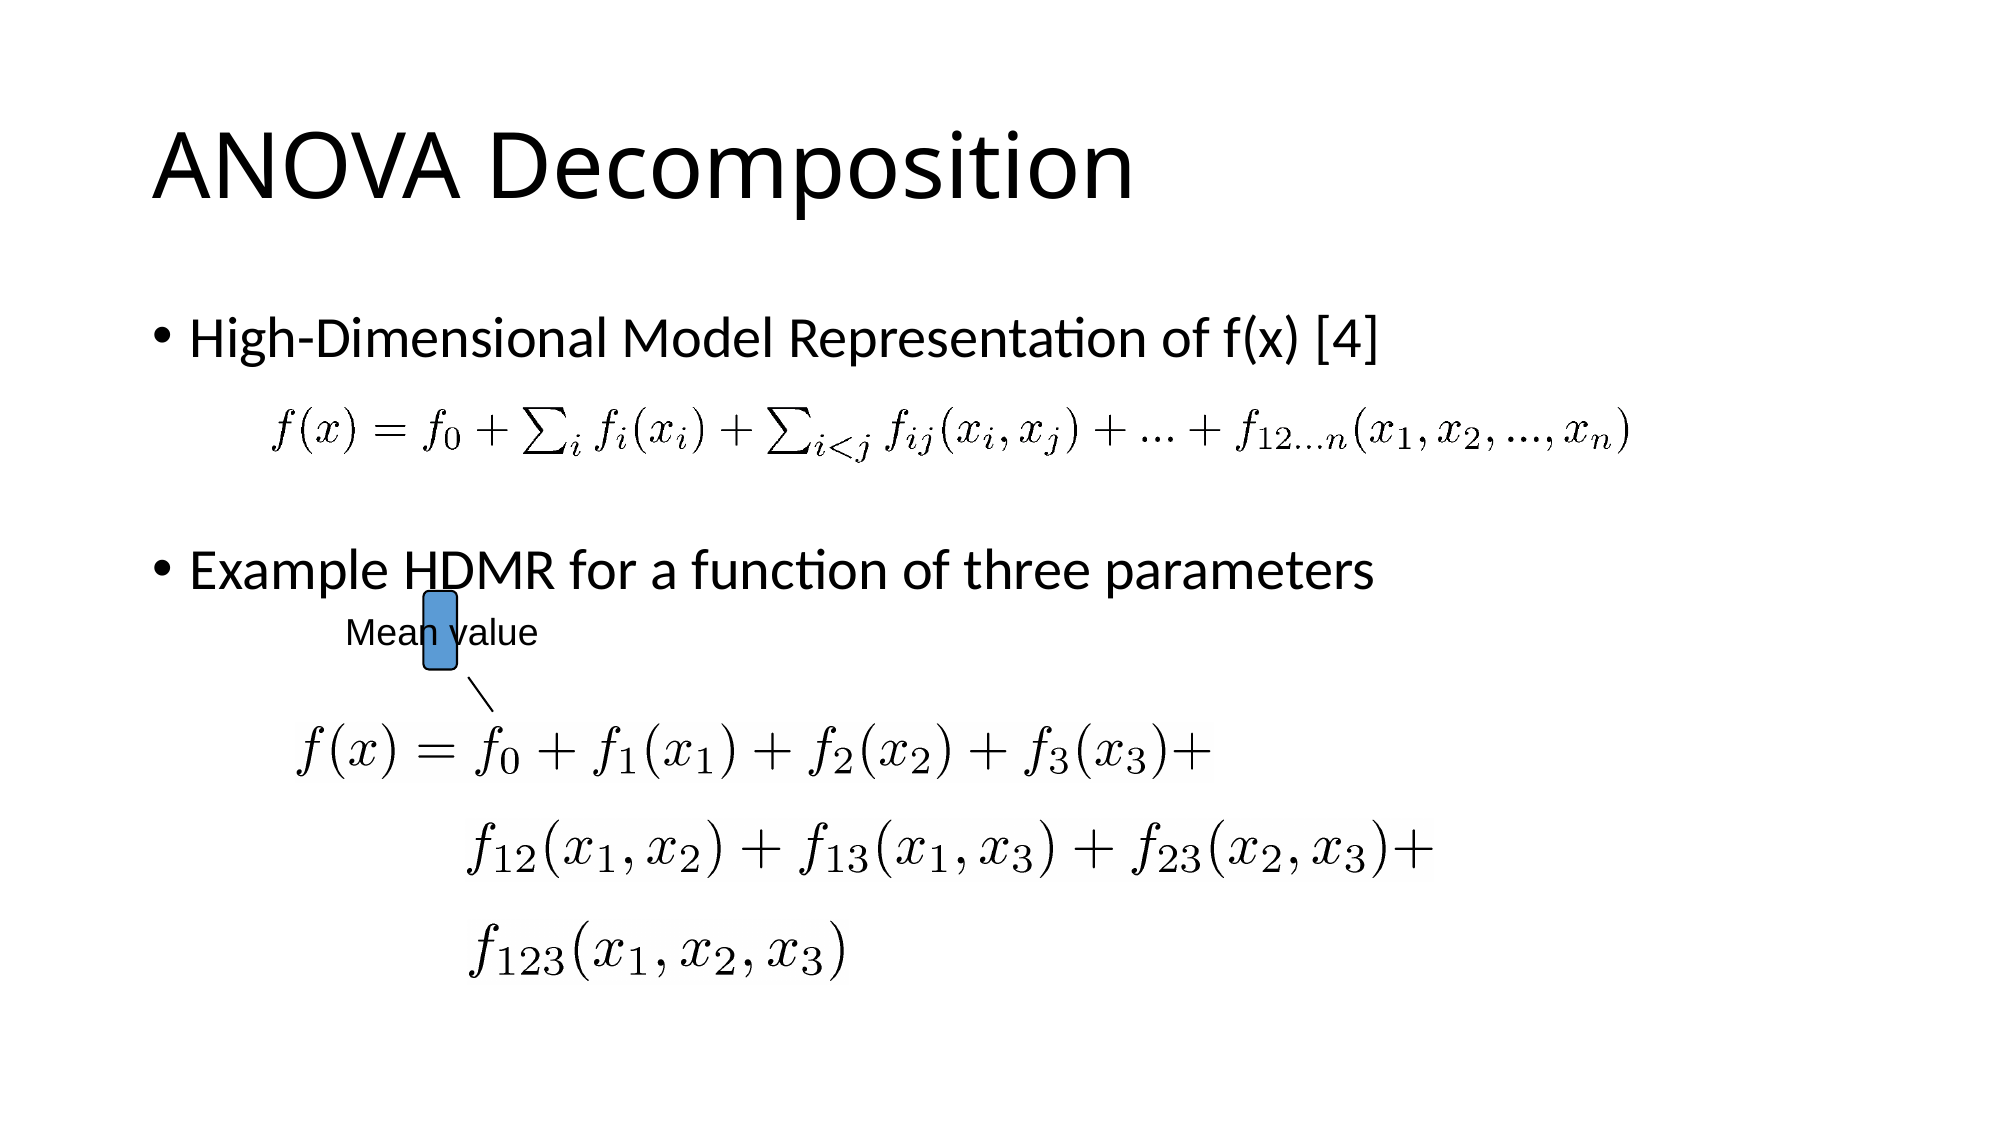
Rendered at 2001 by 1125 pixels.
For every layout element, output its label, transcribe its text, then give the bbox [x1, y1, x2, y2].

text_box Mean value [330, 600, 554, 660]
title ANOVA Decomposition [137, 59, 1863, 278]
picture [270, 405, 1629, 466]
picture [295, 722, 1214, 784]
picture [465, 818, 1434, 882]
list High-Dimensional Model Representation of f(x) [4] Example HDMR for a function of three parameters [137, 299, 1863, 1014]
picture [467, 919, 849, 985]
